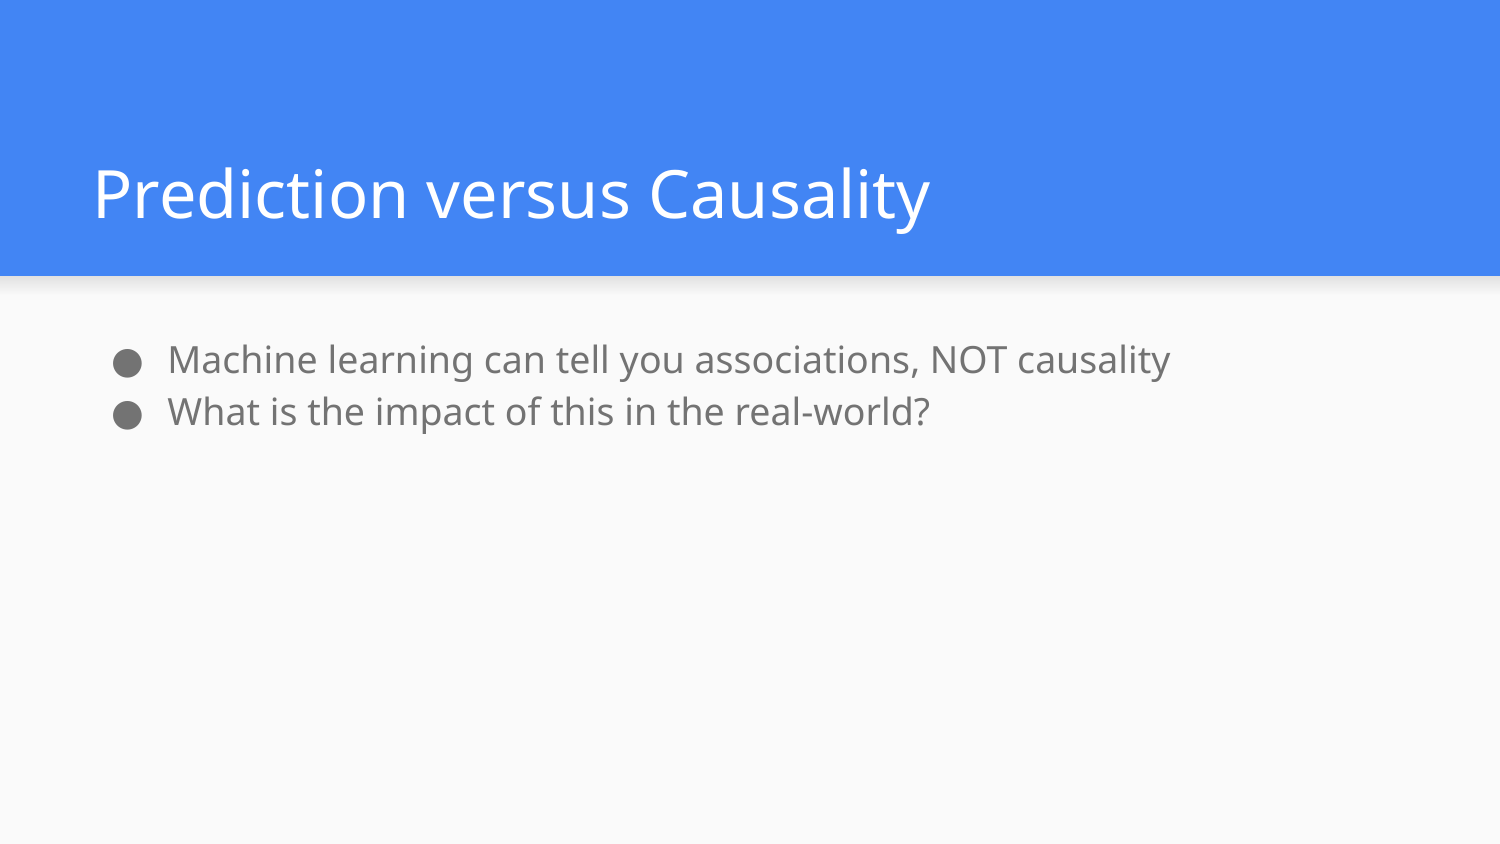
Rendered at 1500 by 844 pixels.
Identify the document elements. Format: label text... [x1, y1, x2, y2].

list Machine learning can tell you associations, NOT causality What is the impact of this in the real-world? [77, 314, 1427, 760]
title Prediction versus Causality [77, 121, 1427, 248]
